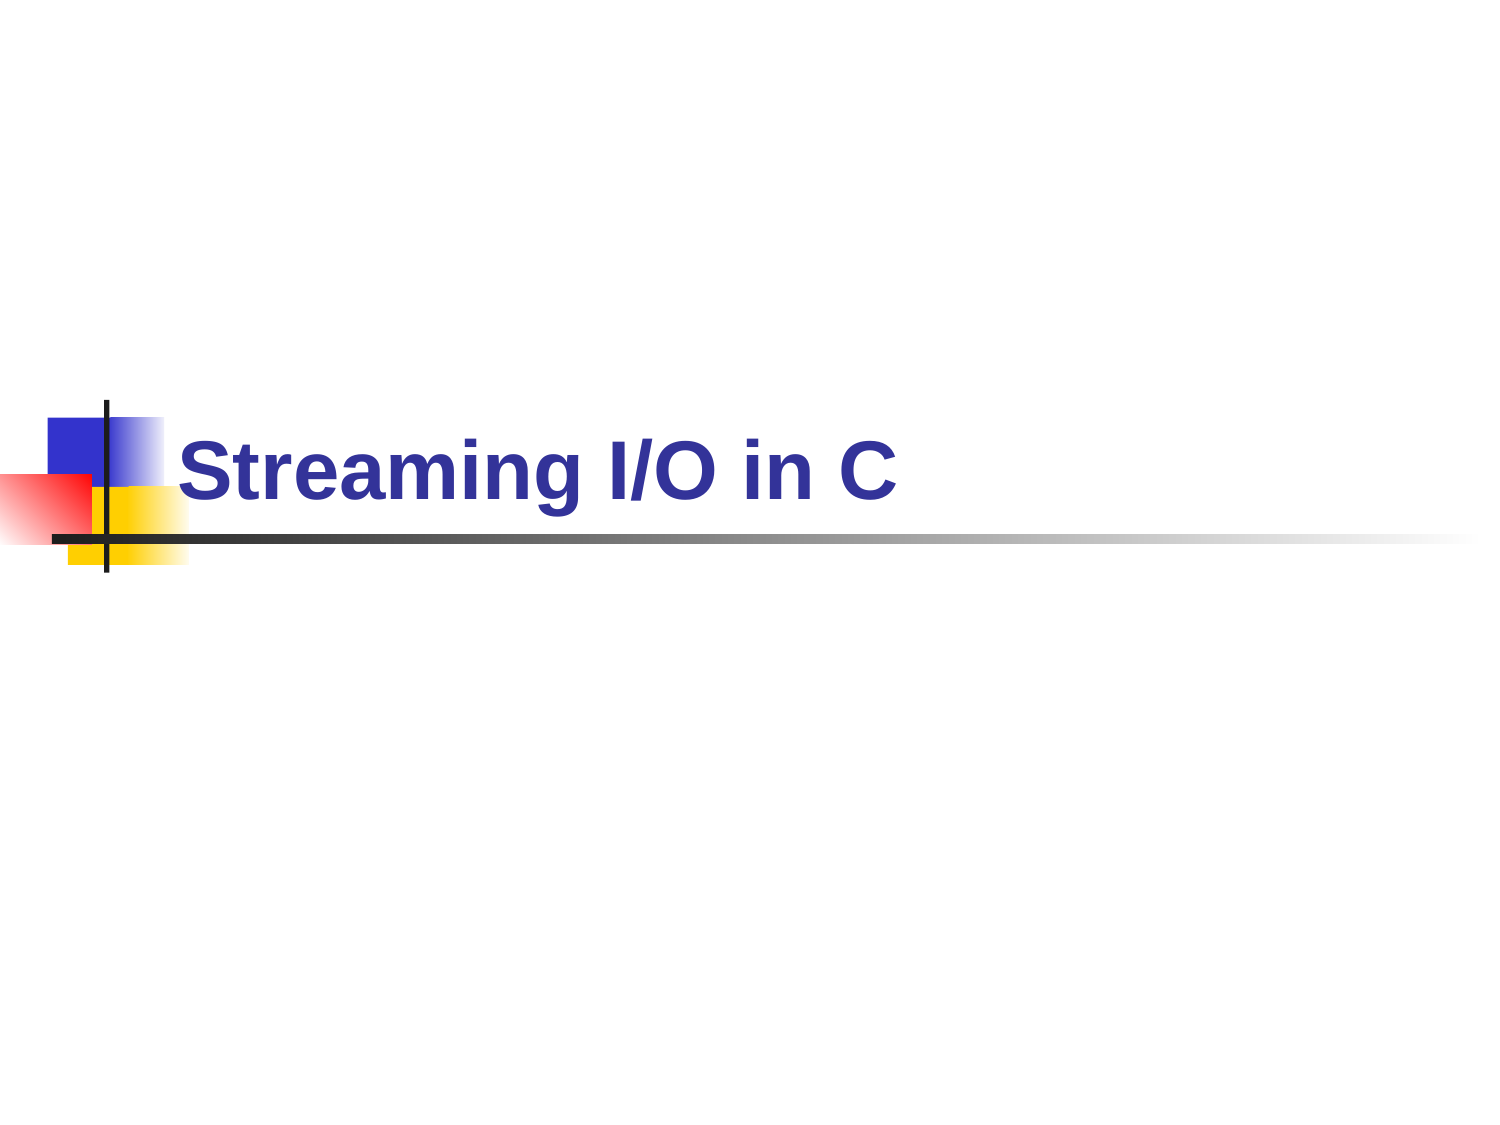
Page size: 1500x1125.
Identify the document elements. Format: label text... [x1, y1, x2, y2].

title Streaming I/O in C [162, 267, 1467, 524]
